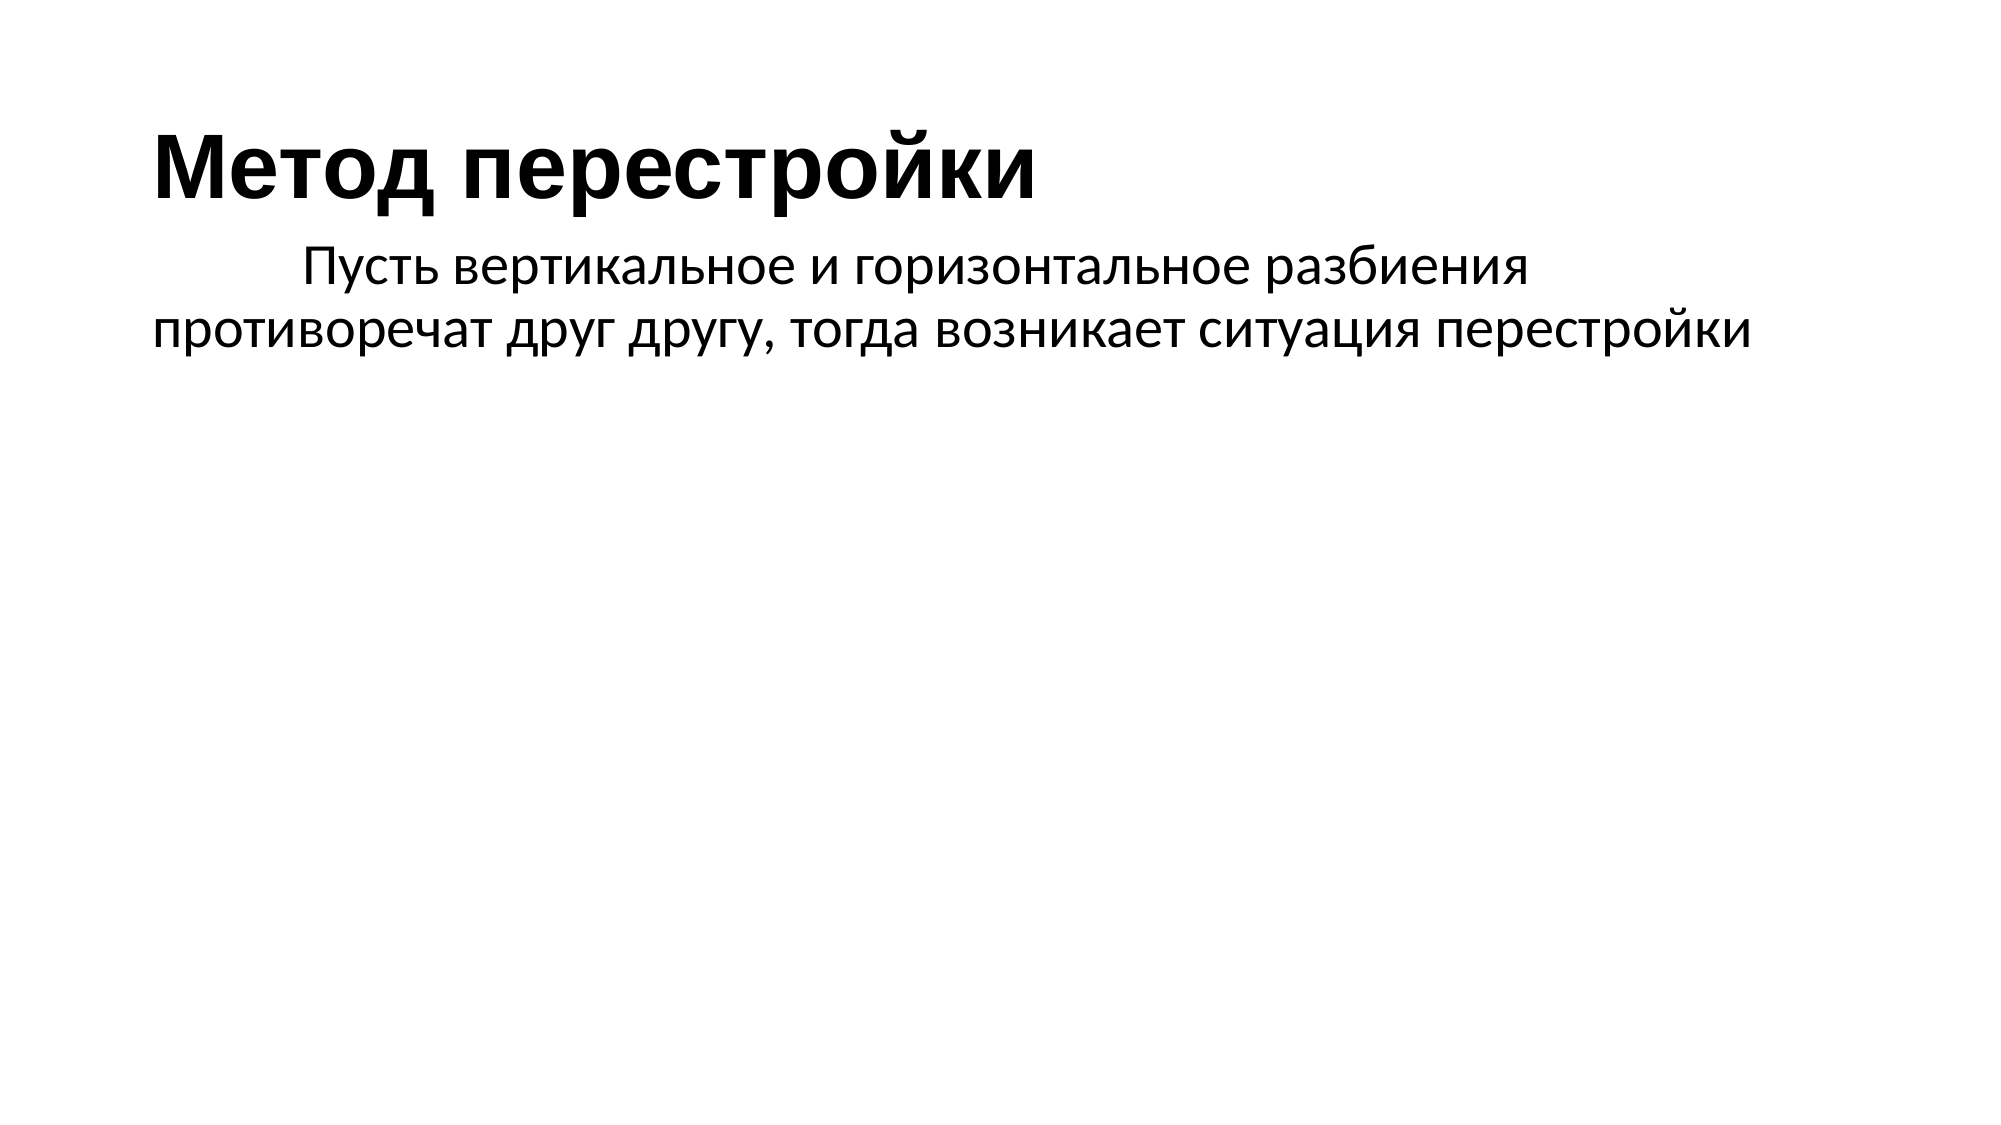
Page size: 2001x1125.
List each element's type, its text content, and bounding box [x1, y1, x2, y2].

title Метод перестройки [137, 59, 1863, 226]
list Пусть вертикальное и горизонтальное разбиения противоречат друг другу, тогда возникает ситуация перестройки [137, 226, 1863, 941]
